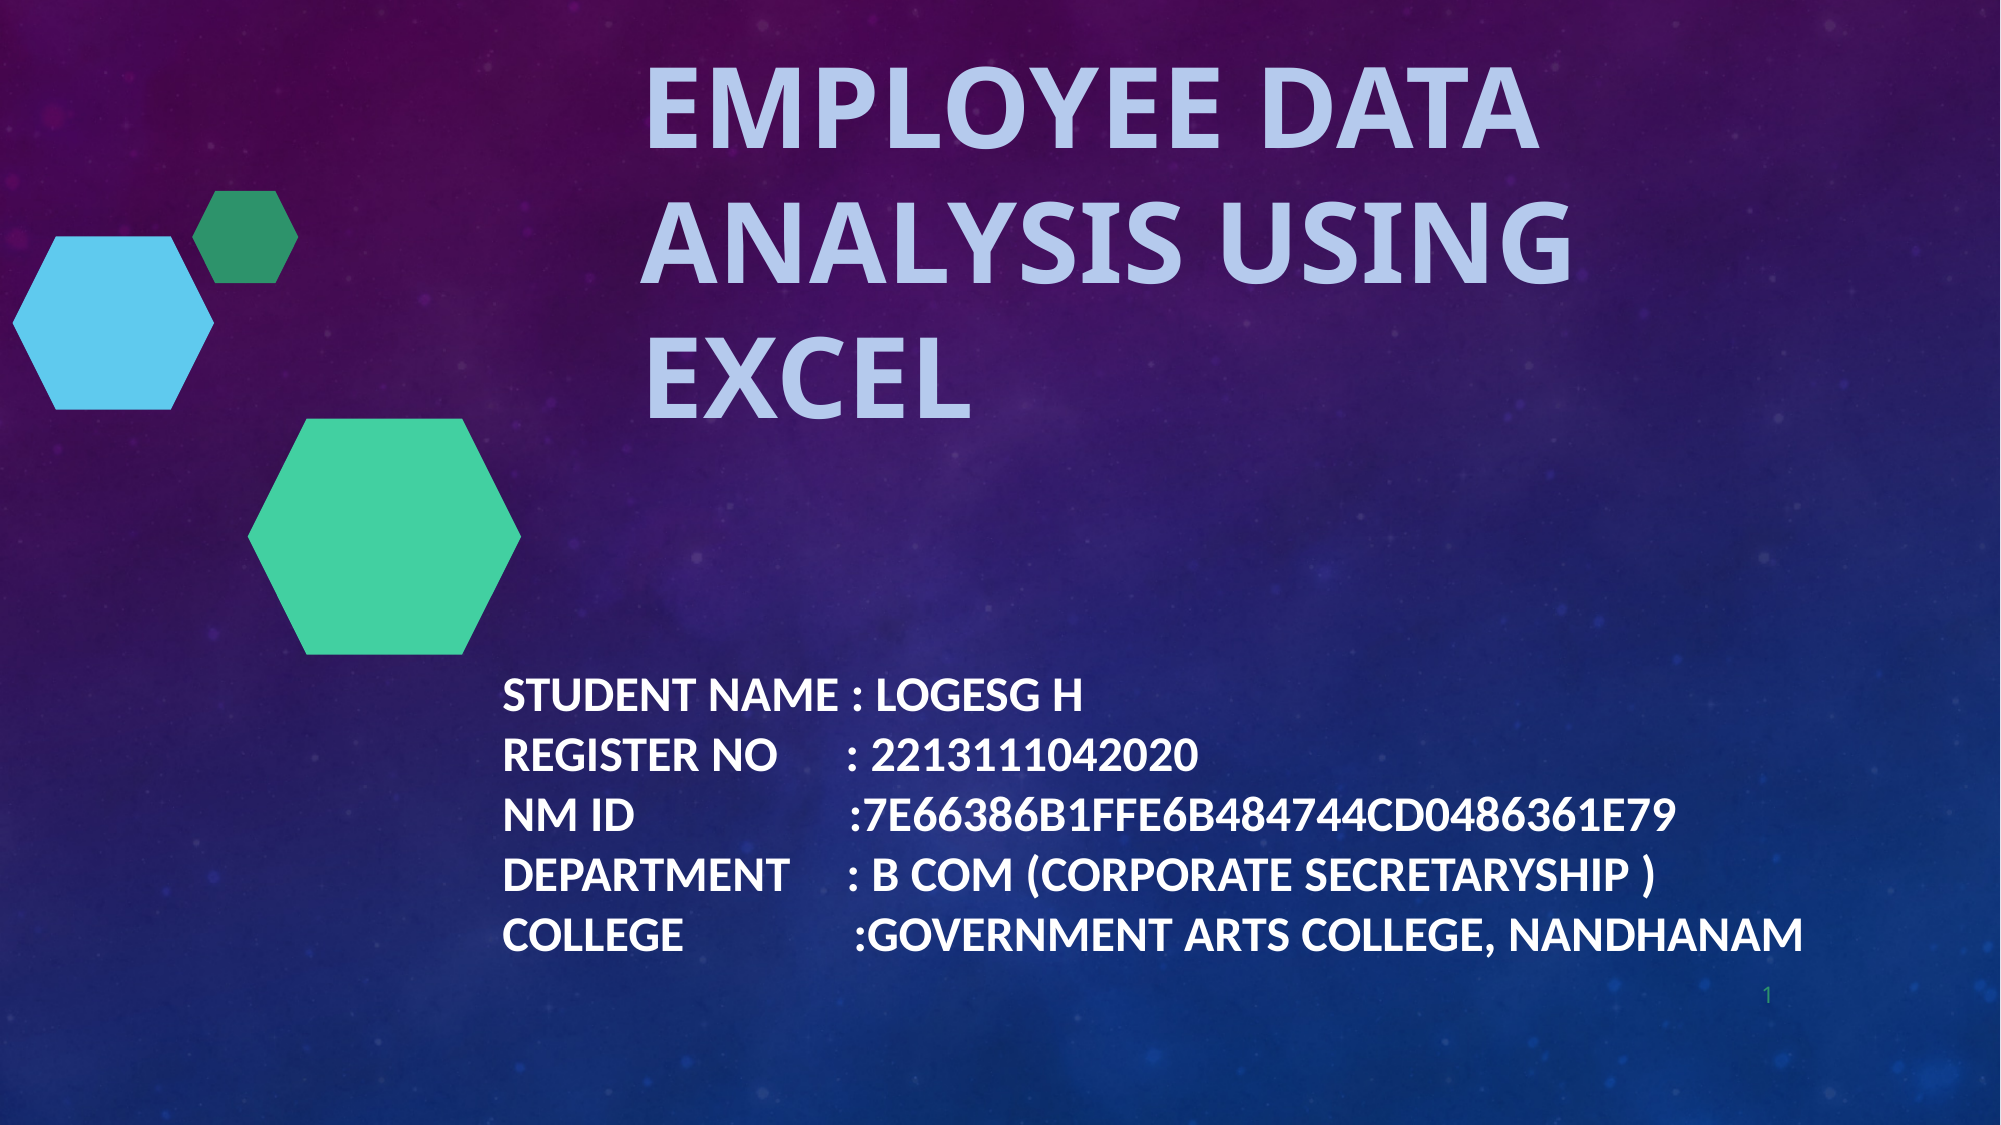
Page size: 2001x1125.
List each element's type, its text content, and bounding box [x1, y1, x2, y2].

picture [0, 0, 2001, 1125]
text_box STUDENT NAME : LOGESG H REGISTER NO : 2213111042020 NM ID :7E66386B1FFE6B484744CD0486361E79 DEPARTMENT : B COM (CORPORATE SECRETARYSHIP ) COLLEGE :GOVERNMENT ARTS COLLEGE, NANDHANAM [487, 654, 1900, 970]
slide_number 1 [1684, 970, 1775, 1125]
title Employee Data Analysis using Excel [113, 33, 1843, 576]
text_box [267, 576, 502, 655]
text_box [12, 190, 299, 410]
